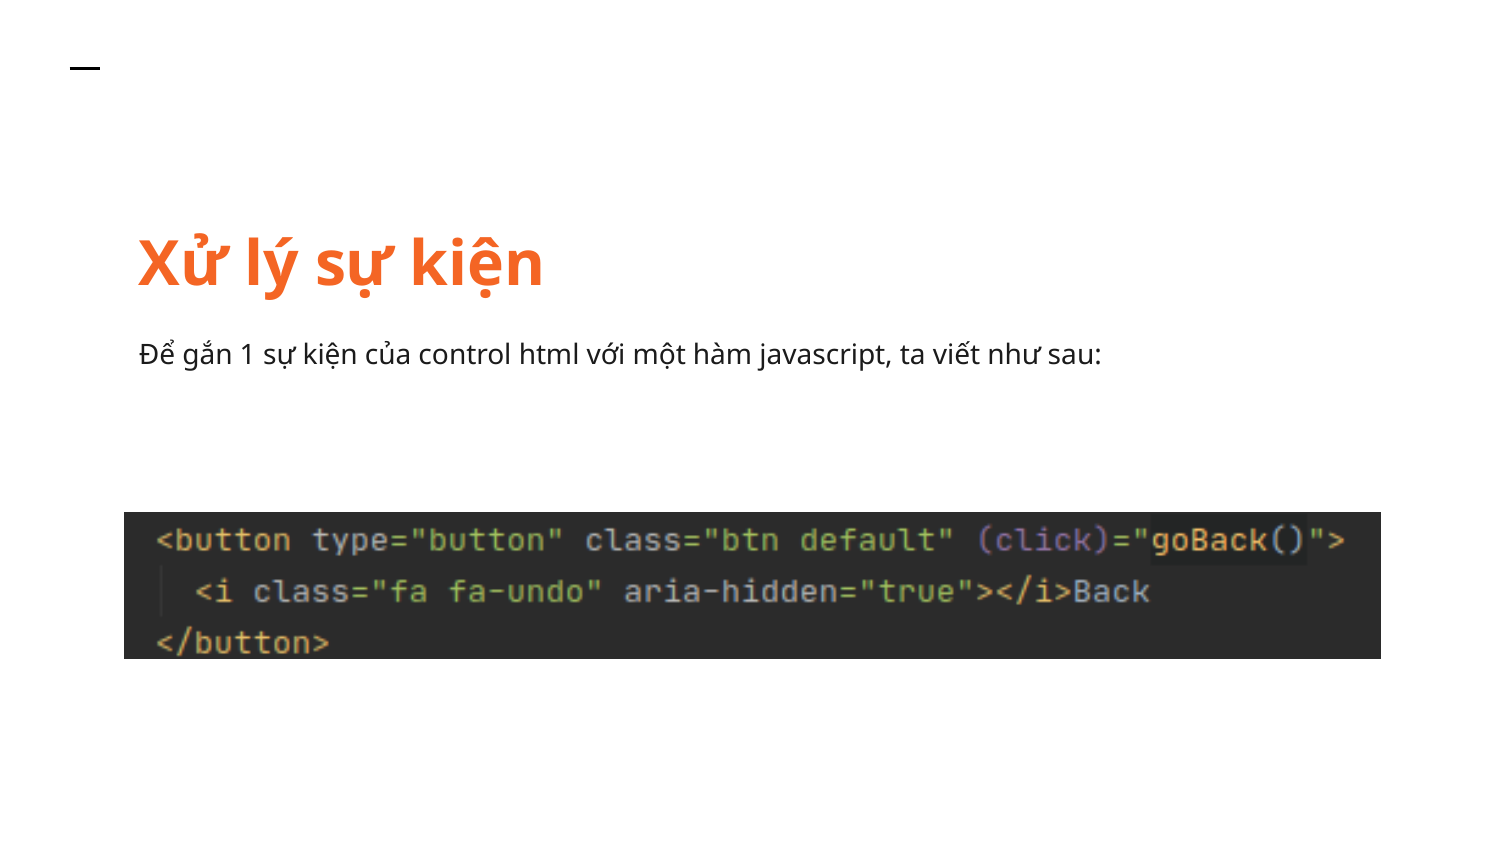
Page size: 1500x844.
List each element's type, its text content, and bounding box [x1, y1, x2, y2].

picture [123, 512, 1381, 659]
list Xử lý sự kiện Để gắn 1 sự kiện của control html với một hàm javascript, ta viết như sau: [124, 71, 1381, 511]
